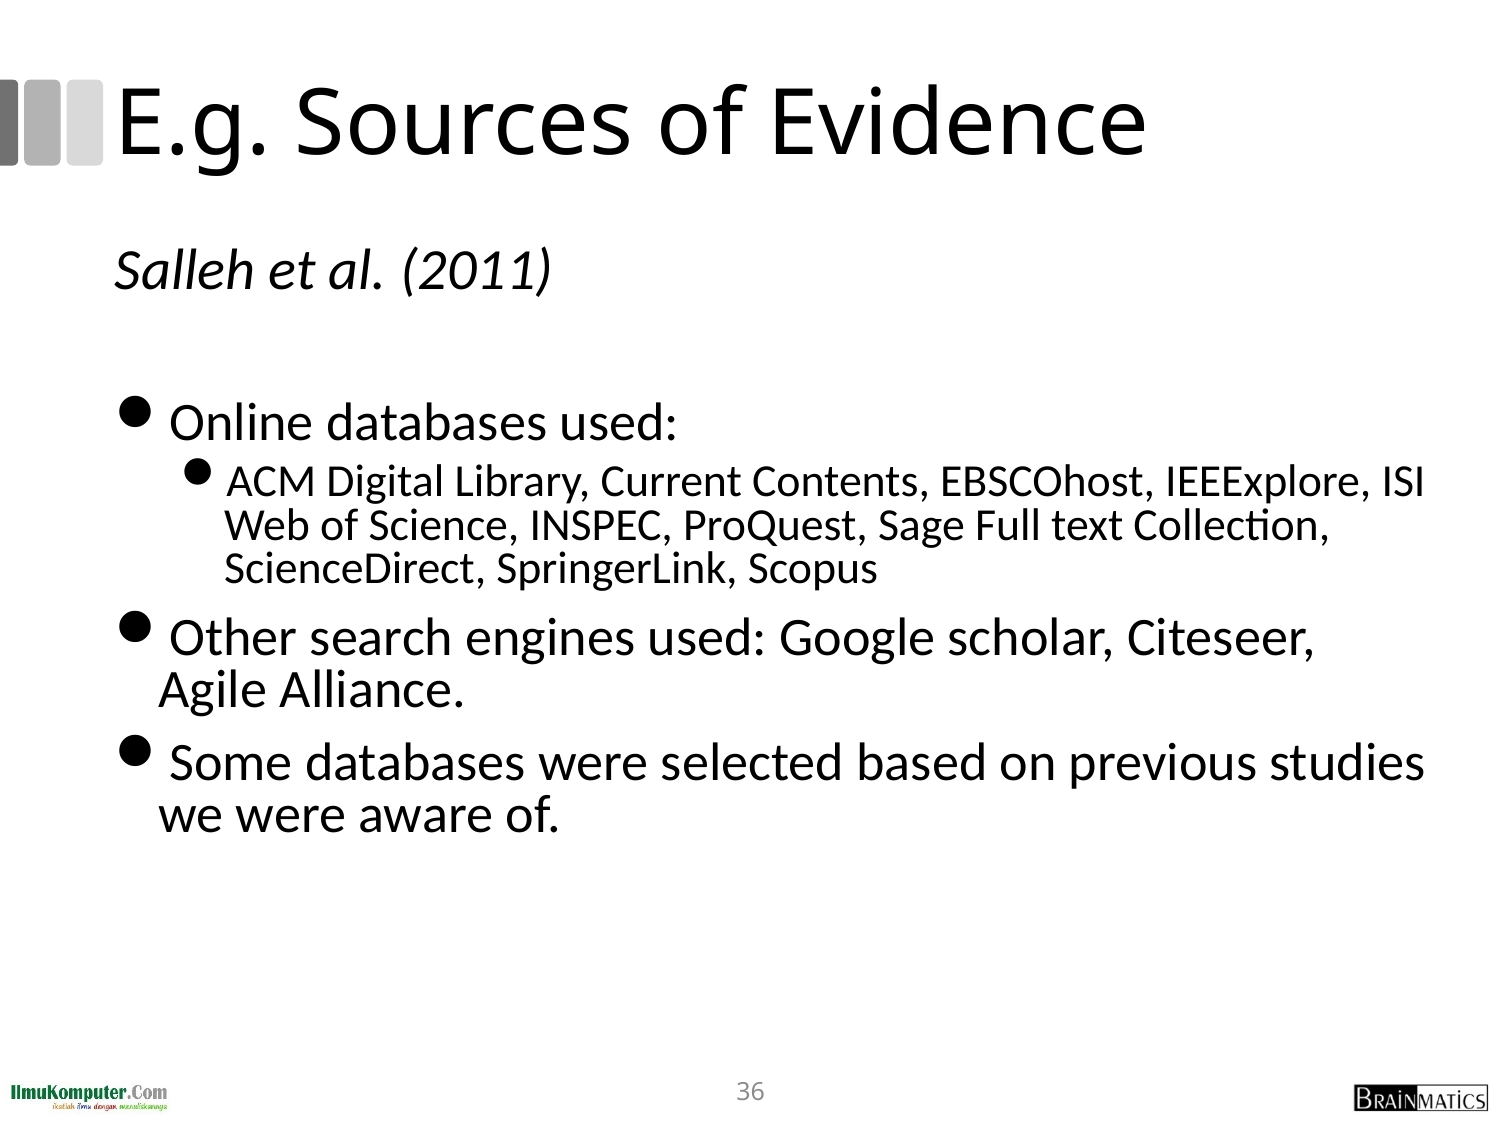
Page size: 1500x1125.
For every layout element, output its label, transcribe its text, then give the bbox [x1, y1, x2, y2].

picture [1351, 1081, 1491, 1115]
list Salleh et al. (2011) Online databases used: ACM Digital Library, Current Contents, EBSCOhost, IEEExplore, ISI Web of Science, INSPEC, ProQuest, Sage Full text Collection, ScienceDirect, SpringerLink, Scopus Other search engines used: Google scholar, Citeseer, Agile Alliance. Some databases were selected based on previous studies we were aware of. [99, 237, 1445, 988]
picture [4, 1081, 173, 1115]
slide_number 36 [582, 1062, 920, 1123]
title E.g. Sources of Evidence [99, 50, 1375, 201]
